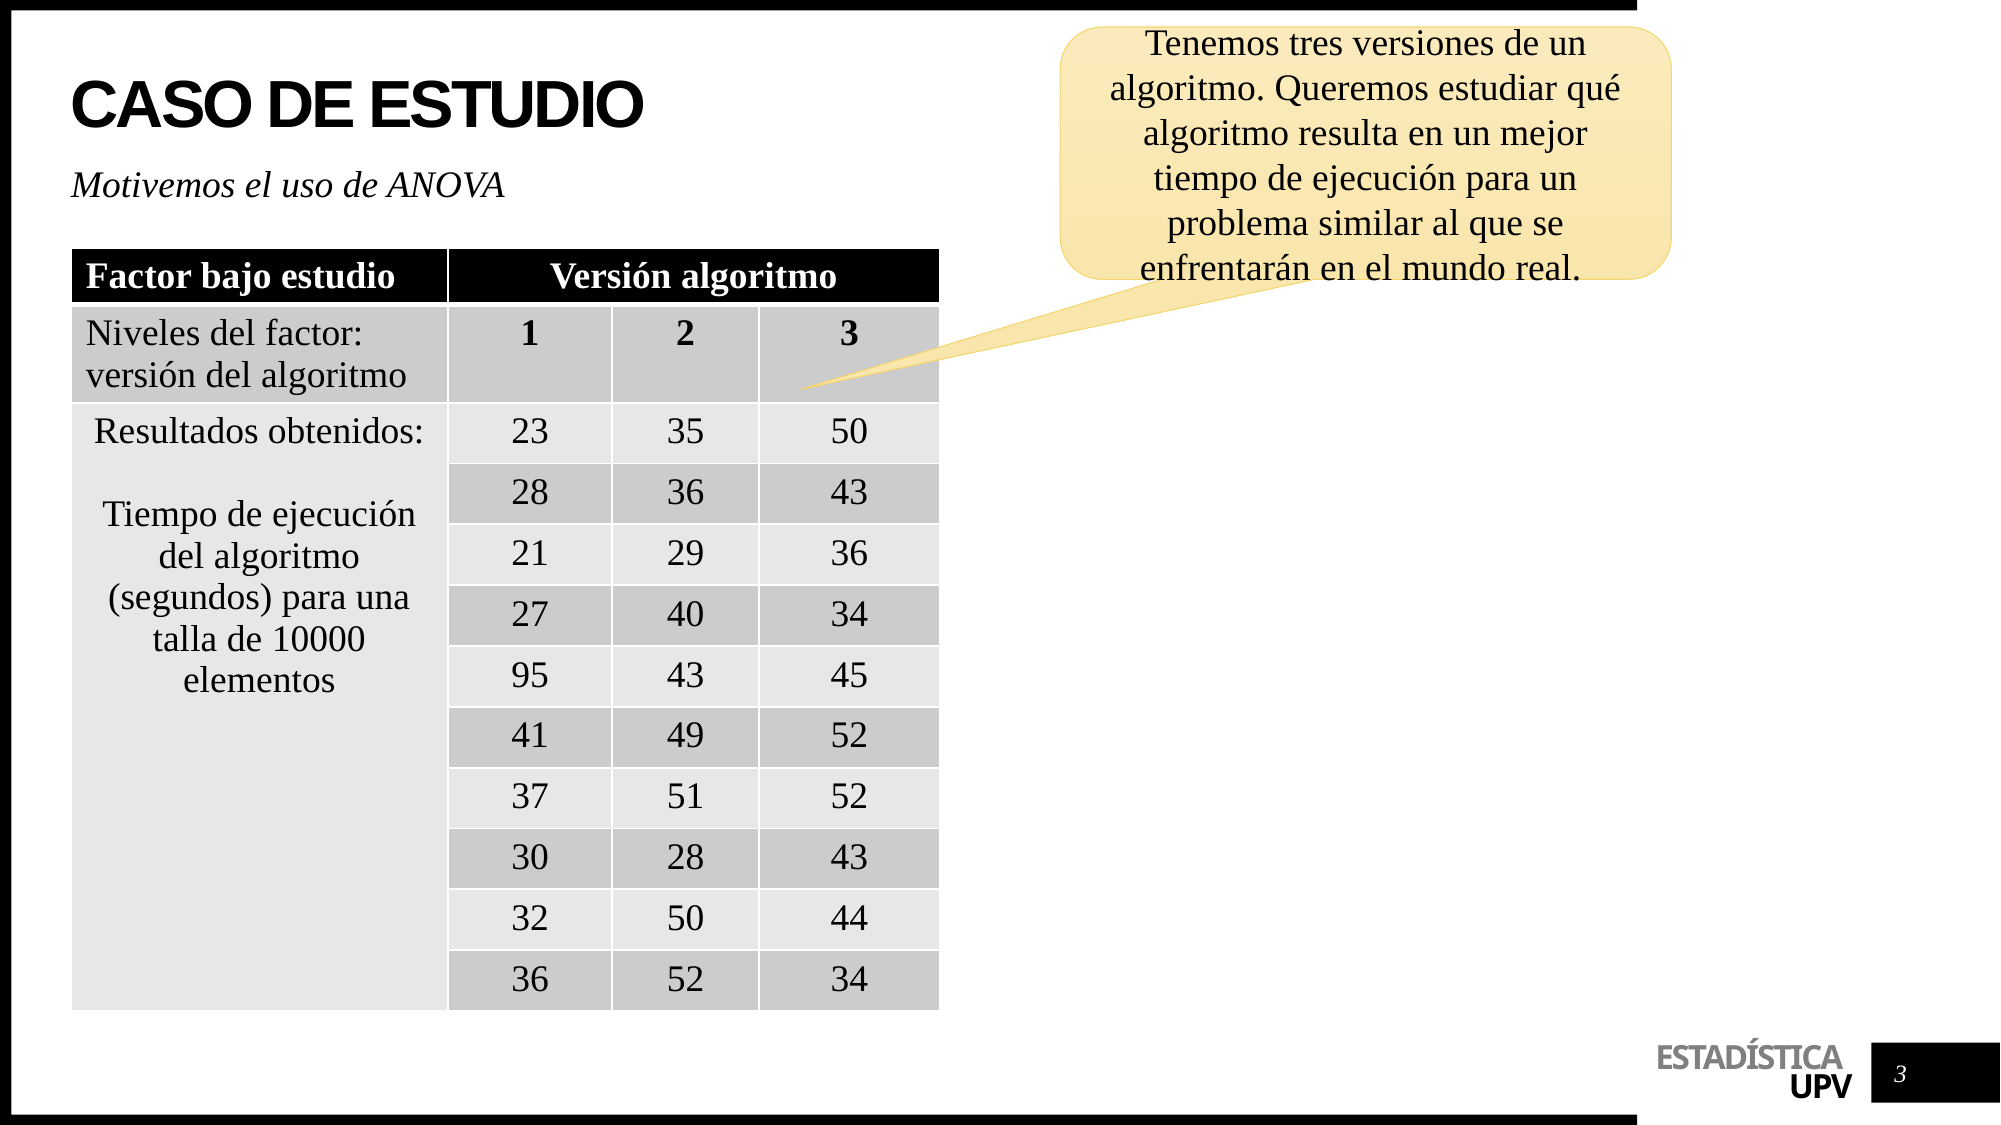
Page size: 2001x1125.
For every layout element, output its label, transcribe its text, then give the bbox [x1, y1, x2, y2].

table_cell 21 [449, 525, 611, 584]
table_cell 34 [760, 951, 939, 1010]
table_cell 30 [449, 829, 611, 888]
table_cell 36 [760, 525, 939, 584]
table_cell 43 [613, 647, 758, 706]
table_cell 3 [760, 307, 939, 402]
table_cell 36 [449, 951, 611, 1010]
table_cell 50 [760, 404, 939, 463]
table_cell Resultados obtenidos: Tiempo de ejecución del algoritmo (segundos) para una talla de 10000 elementos [72, 404, 447, 1010]
text_box Tenemos tres versiones de un algoritmo. Queremos estudiar qué algoritmo resulta en un mejor tiempo de ejecución para un problema similar al que se enfrentarán en el mundo real. [800, 26, 1672, 390]
table_cell 27 [449, 586, 611, 645]
table_cell 52 [760, 769, 939, 828]
table_cell 36 [613, 464, 758, 523]
table_cell 50 [613, 890, 758, 949]
table_cell 49 [613, 708, 758, 767]
table_cell 32 [449, 890, 611, 949]
table_cell 43 [760, 464, 939, 523]
table_cell Niveles del factor: versión del algoritmo [72, 307, 447, 402]
table_cell 28 [613, 829, 758, 888]
title Caso de estudio [70, 70, 1059, 142]
table_cell 44 [760, 890, 939, 949]
list Motivemos el uso de ANOVA [70, 165, 1059, 225]
table_cell 95 [449, 647, 611, 706]
slide_number 3 [1877, 1050, 1924, 1096]
table_cell 29 [613, 525, 758, 584]
table_cell 1 [449, 307, 611, 402]
table_cell 35 [613, 404, 758, 463]
table_cell 2 [613, 307, 758, 402]
table_cell 28 [449, 464, 611, 523]
table_cell 52 [760, 708, 939, 767]
table_header Factor bajo estudio [72, 249, 447, 302]
table_cell 51 [613, 769, 758, 828]
table_header Versión algoritmo [449, 249, 939, 302]
table_cell 45 [760, 647, 939, 706]
table_cell 40 [613, 586, 758, 645]
table_cell 41 [449, 708, 611, 767]
table_cell 43 [760, 829, 939, 888]
table_cell 37 [449, 769, 611, 828]
table_cell 34 [760, 586, 939, 645]
table_cell 52 [613, 951, 758, 1010]
table_cell 23 [449, 404, 611, 463]
